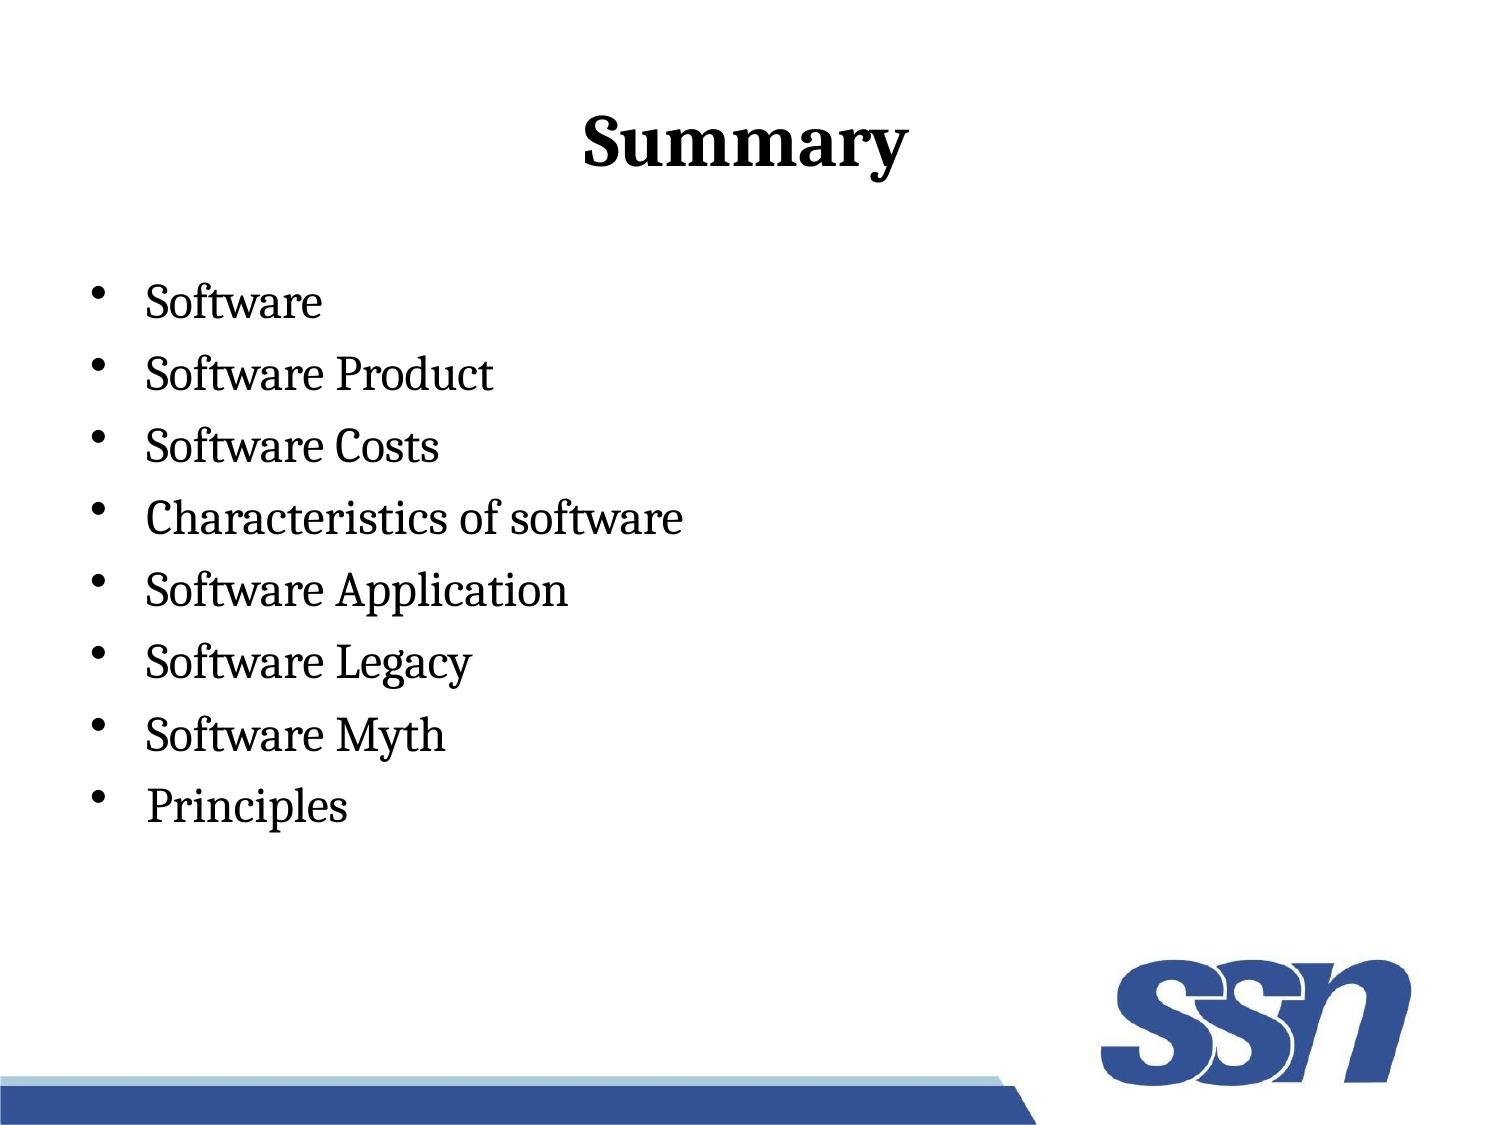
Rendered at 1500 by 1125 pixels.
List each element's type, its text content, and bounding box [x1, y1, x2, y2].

title Summary [582, 89, 918, 280]
picture [0, 955, 1418, 1125]
text_box Software Software Product Software Costs Characteristics of software Software Application Software Legacy Software Myth Principles [87, 254, 721, 833]
